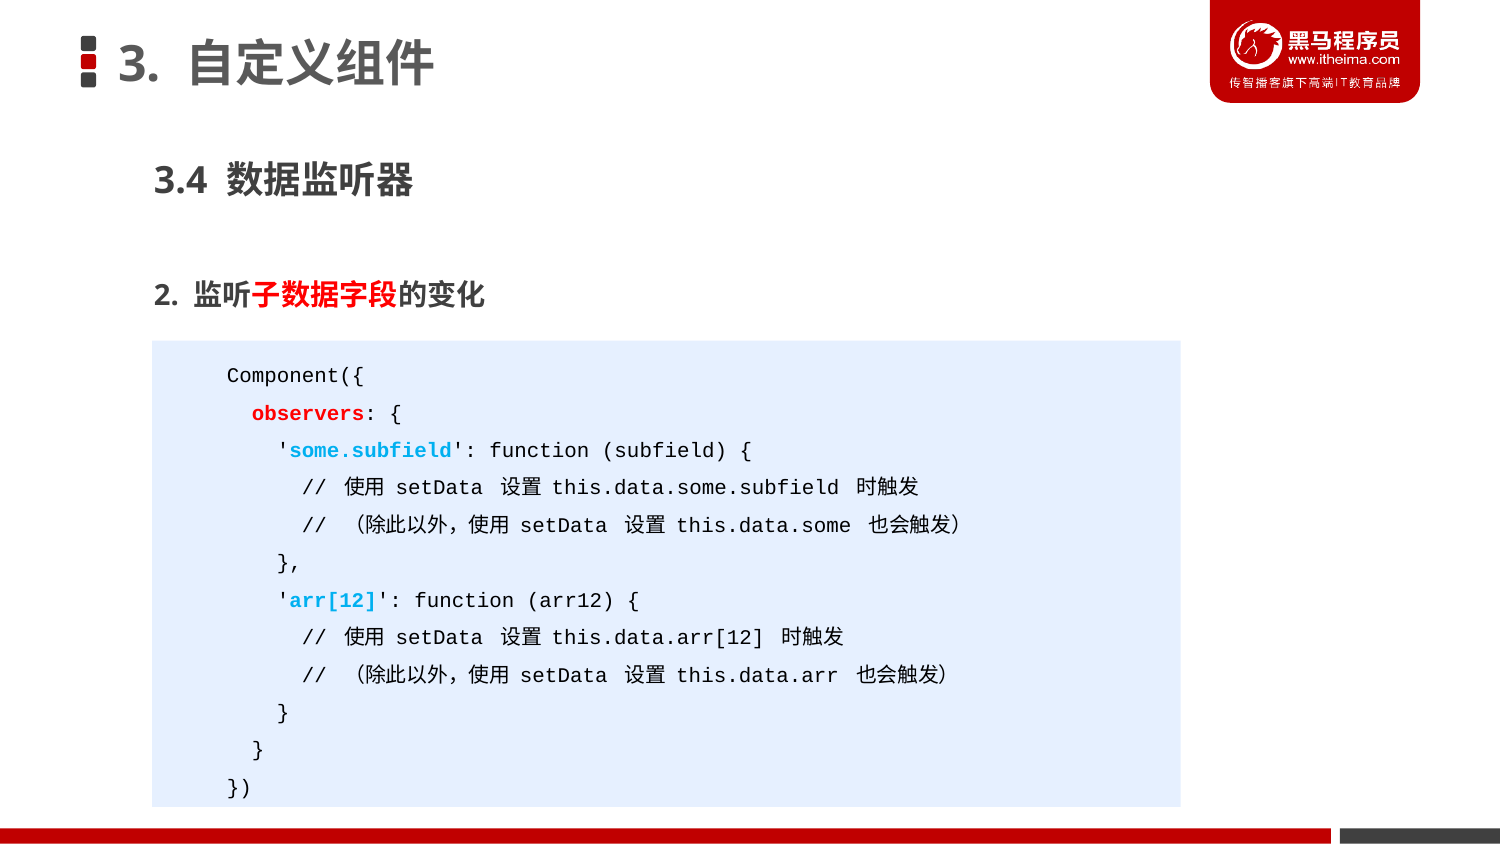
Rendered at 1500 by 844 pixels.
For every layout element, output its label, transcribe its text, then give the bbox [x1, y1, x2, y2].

text_box 2. 监听子数据字段的变化 [139, 273, 1204, 320]
list 3.4 数据监听器 [139, 153, 1209, 243]
list [139, 327, 1319, 721]
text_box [152, 340, 1196, 809]
picture [1211, 11, 1419, 97]
title 3. 自定义组件 [103, 0, 1209, 130]
